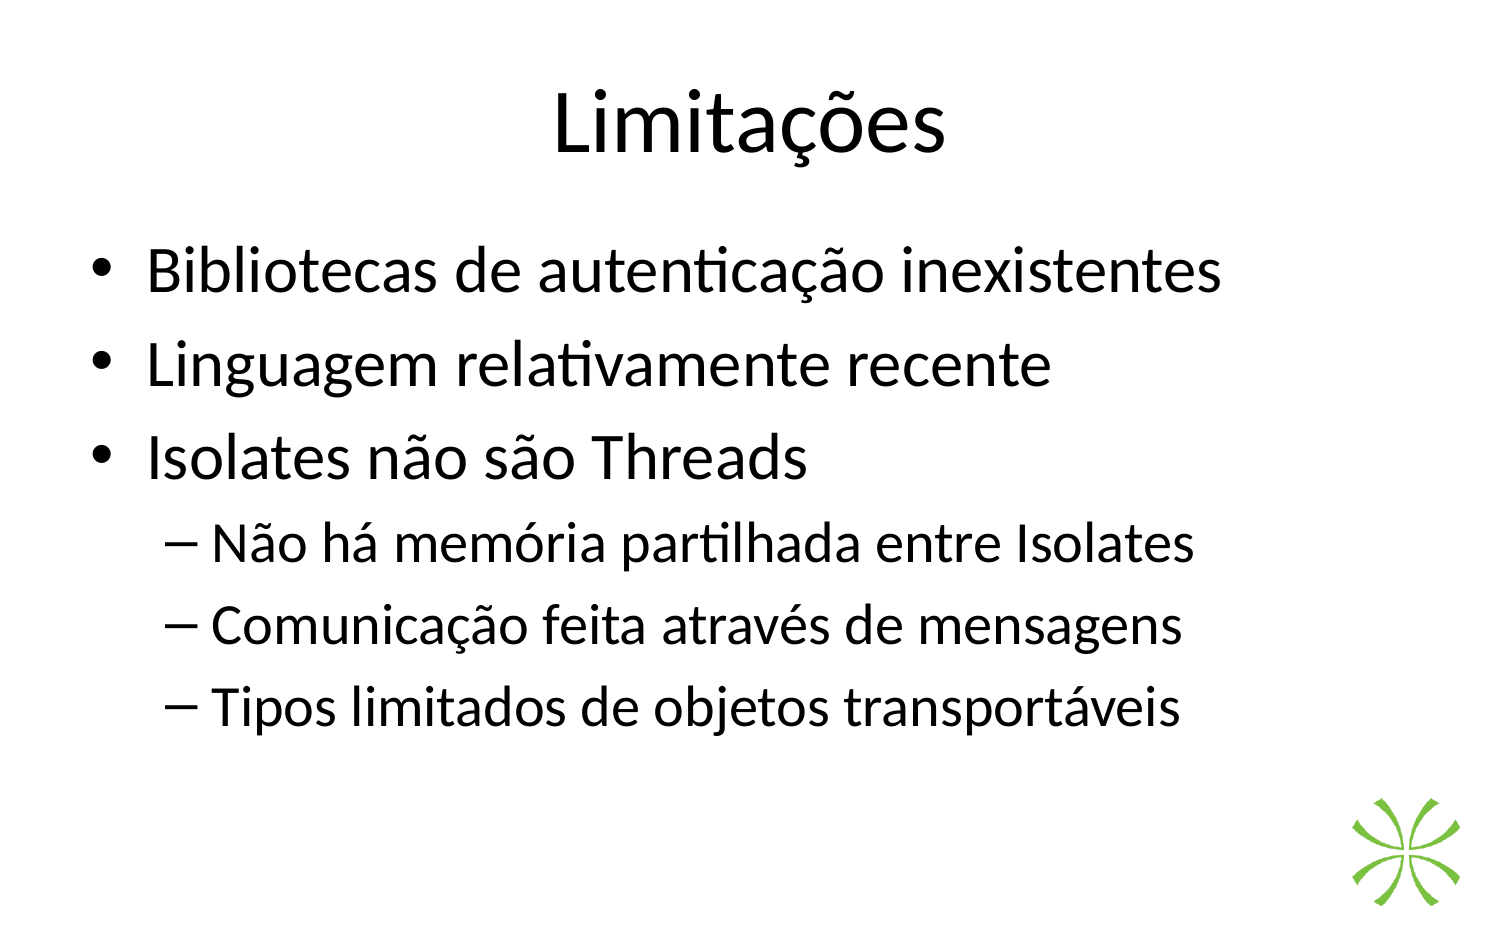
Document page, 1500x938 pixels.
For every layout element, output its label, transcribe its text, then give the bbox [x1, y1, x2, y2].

list Bibliotecas de autenticação inexistentes Linguagem relativamente recente Isolates não são Threads Não há memória partilhada entre Isolates Comunicação feita através de mensagens Tipos limitados de objetos transportáveis [75, 218, 1425, 838]
title Limitações [75, 37, 1425, 194]
picture [1352, 798, 1460, 906]
